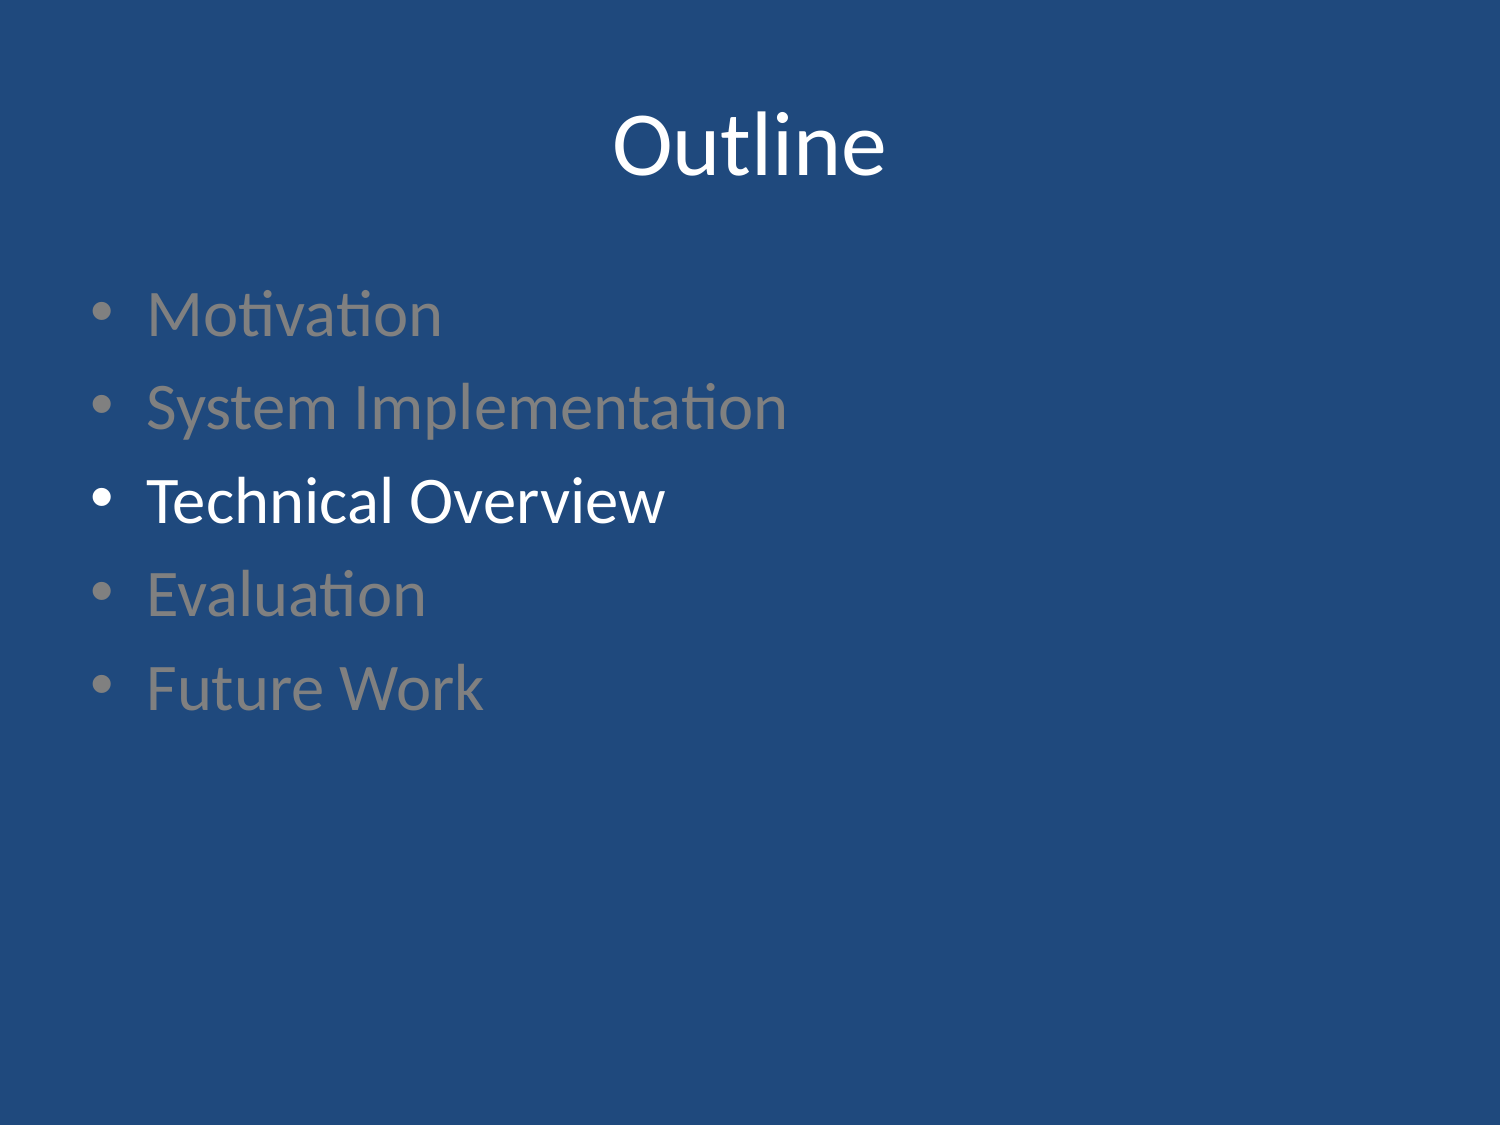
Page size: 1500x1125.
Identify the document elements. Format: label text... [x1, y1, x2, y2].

title Outline [75, 45, 1425, 233]
list Motivation System Implementation Technical Overview Evaluation Future Work [75, 262, 1425, 1005]
